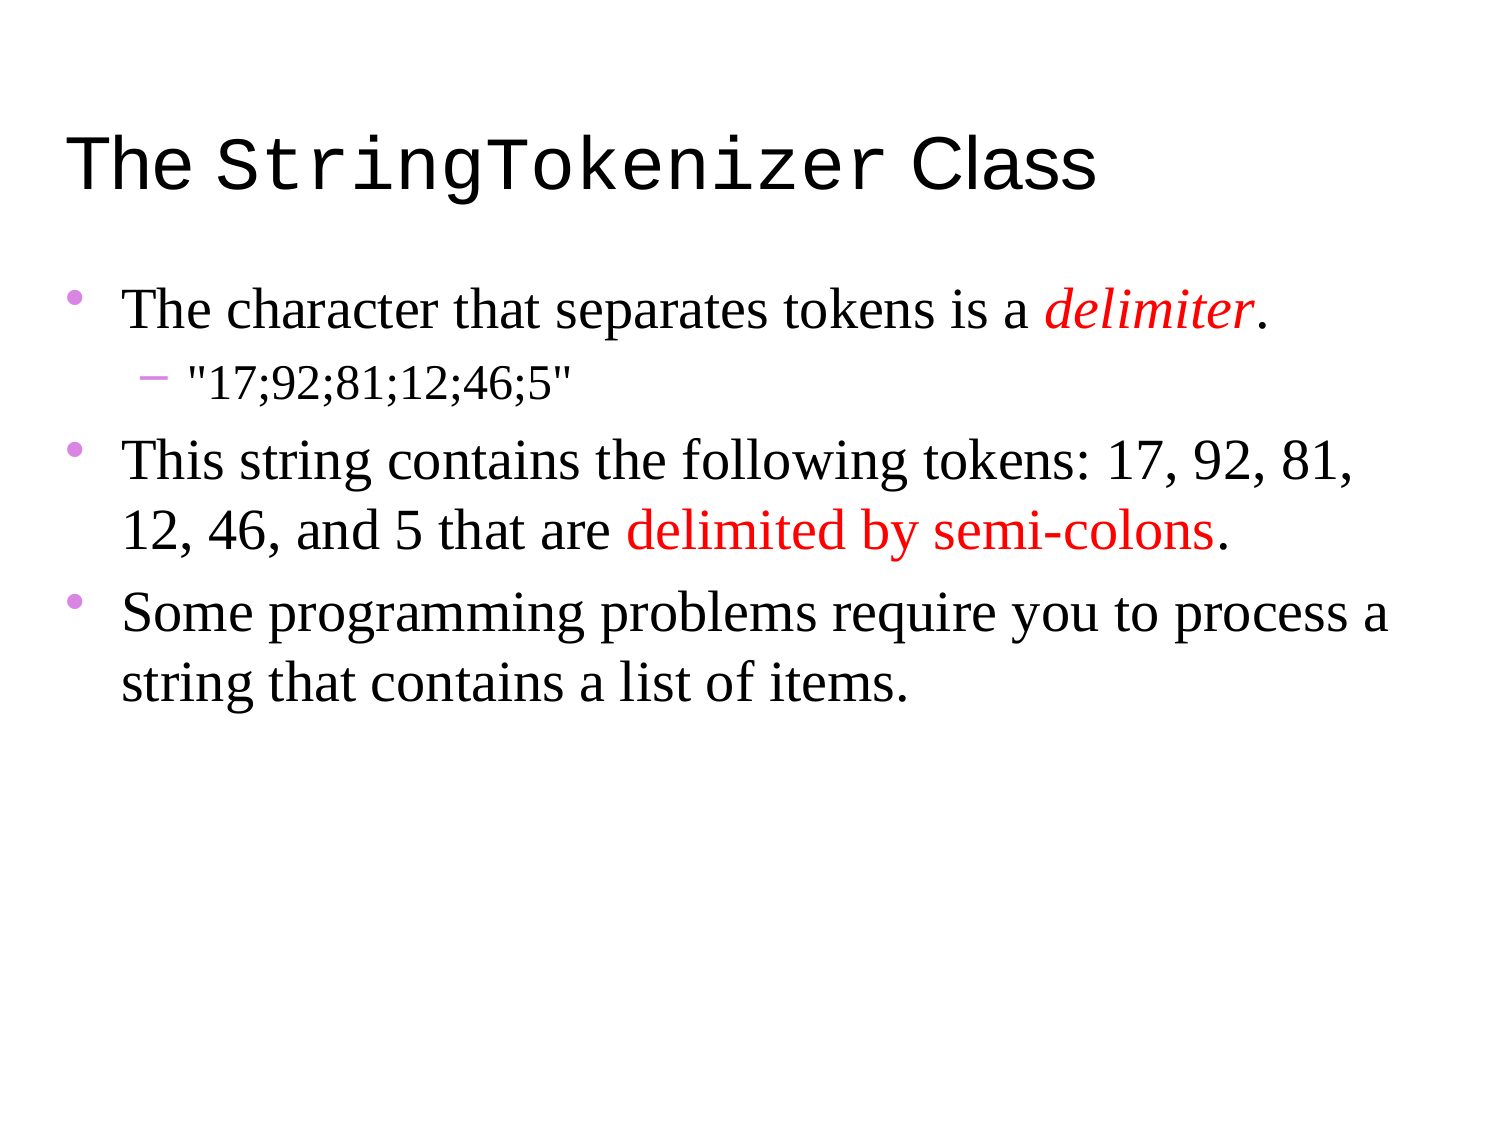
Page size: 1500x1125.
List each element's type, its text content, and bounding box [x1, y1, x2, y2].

title The StringTokenizer Class [49, 49, 1463, 213]
list The character that separates tokens is a delimiter. "17;92;81;12;46;5" This string contains the following tokens: 17, 92, 81, 12, 46, and 5 that are delimited by semi-colons. Some programming problems require you to process a string that contains a list of items. [49, 262, 1411, 1013]
